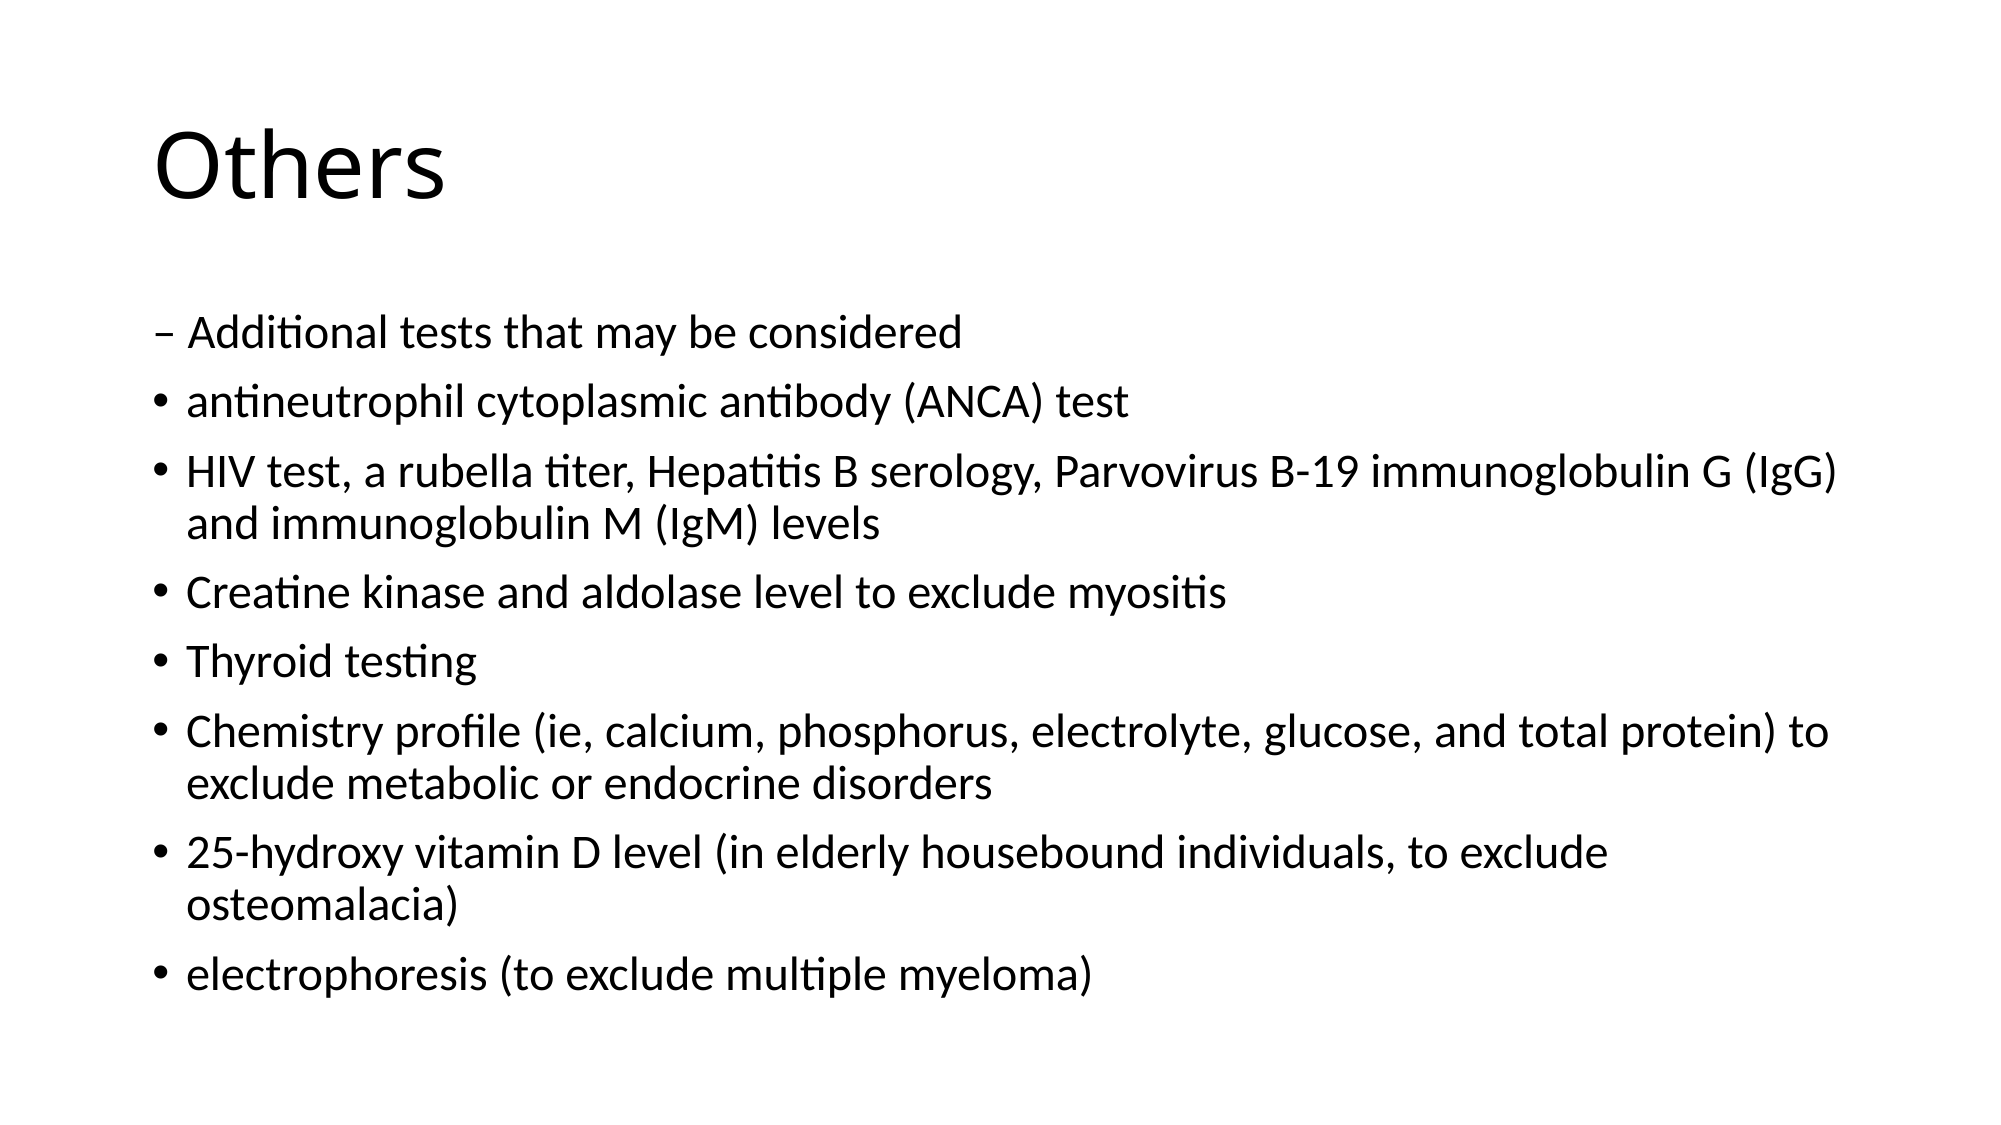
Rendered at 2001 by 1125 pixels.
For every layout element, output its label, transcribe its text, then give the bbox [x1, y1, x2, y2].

title Others [137, 59, 1863, 278]
list – Additional tests that may be considered antineutrophil cytoplasmic antibody (ANCA) test HIV test, a rubella titer, Hepatitis B serology, Parvovirus B-19 immunoglobulin G (IgG) and immunoglobulin M (IgM) levels Creatine kinase and aldolase level to exclude myositis Thyroid testing Chemistry profile (ie, calcium, phosphorus, electrolyte, glucose, and total protein) to exclude metabolic or endocrine disorders 25-hydroxy vitamin D level (in elderly housebound individuals, to exclude osteomalacia) electrophoresis (to exclude multiple myeloma) [137, 299, 1863, 1014]
